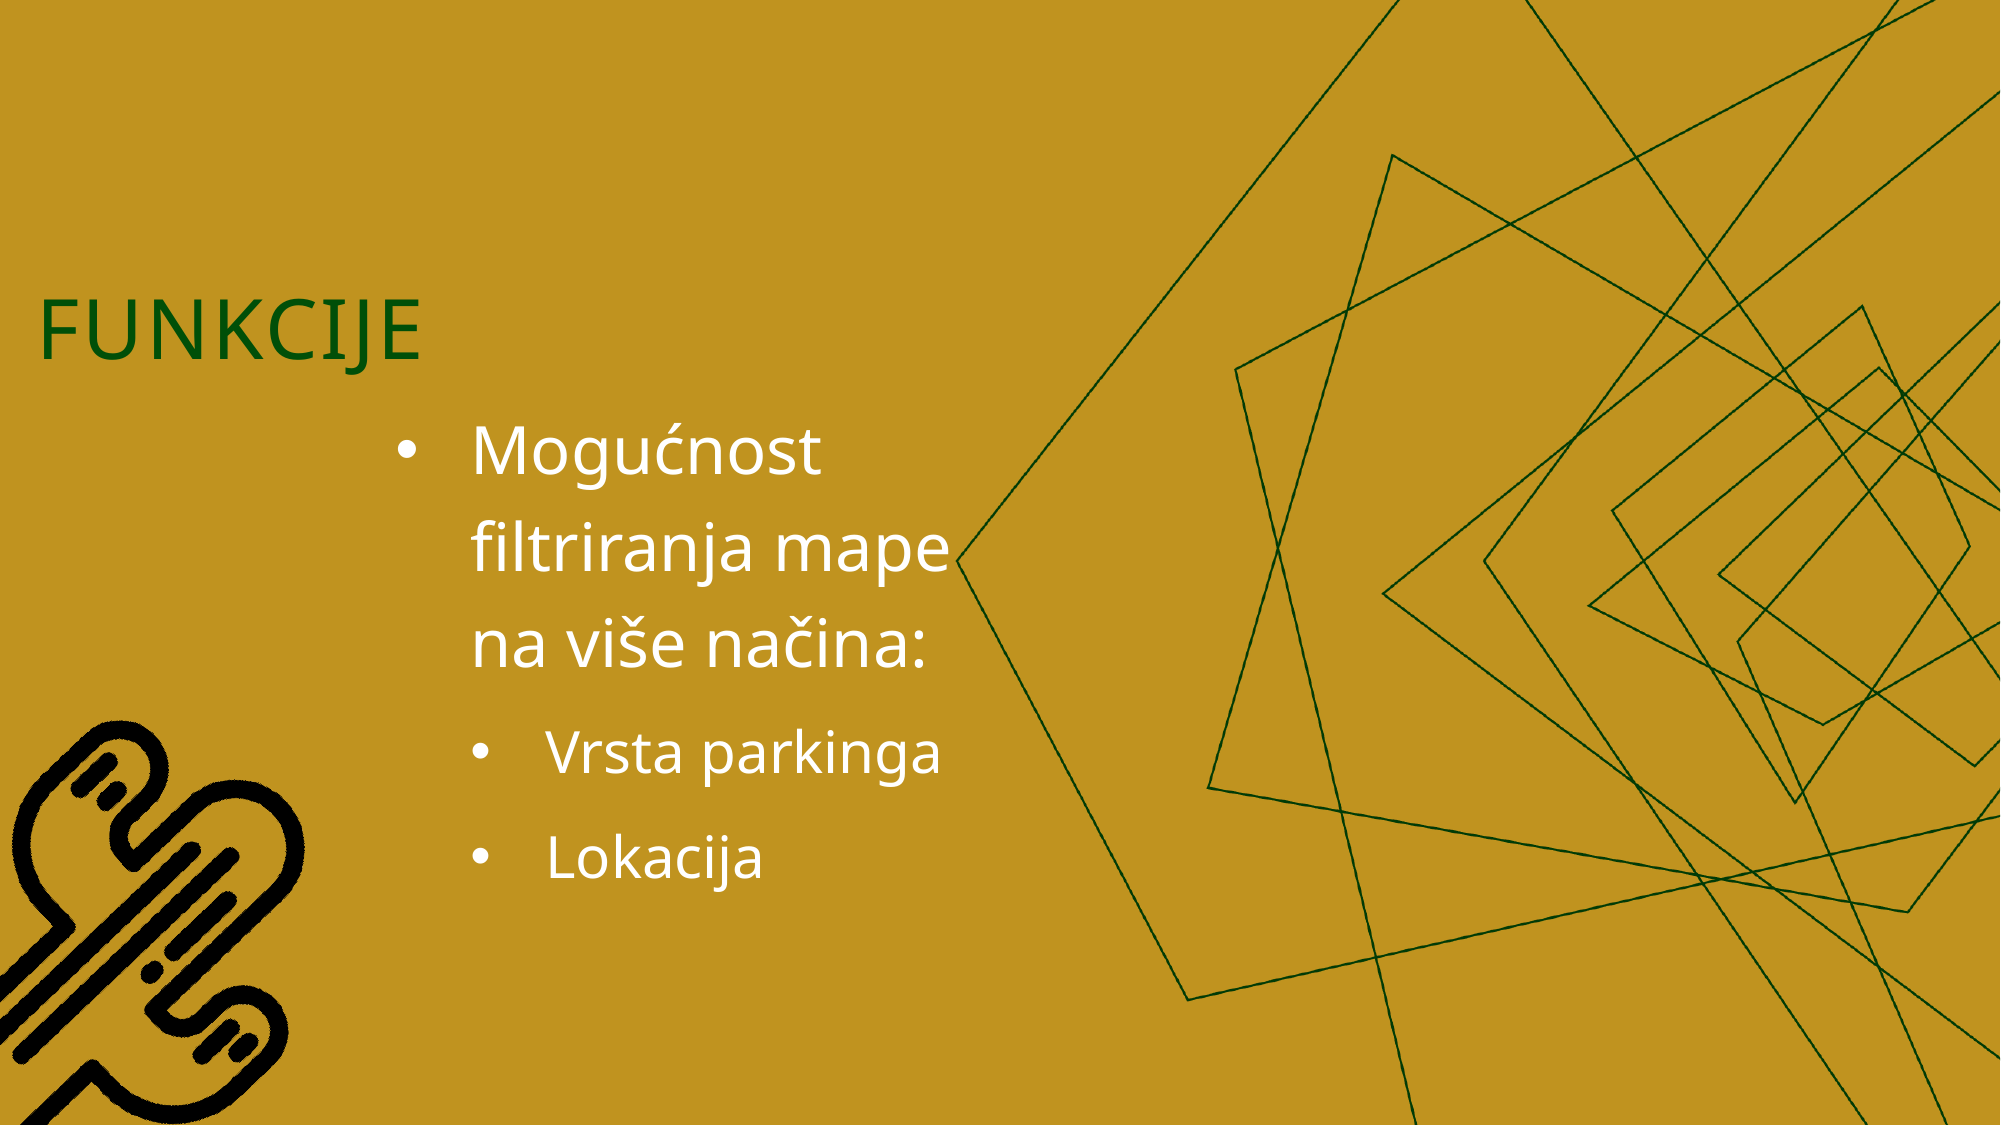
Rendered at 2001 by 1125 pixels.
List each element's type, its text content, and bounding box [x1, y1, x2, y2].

list Mogućnost filtriranja mape na više načina: Vrsta parkinga Lokacija [380, 384, 1000, 1103]
title Funkcije [21, 22, 710, 385]
picture [908, 0, 2001, 1125]
picture [0, 630, 380, 1125]
